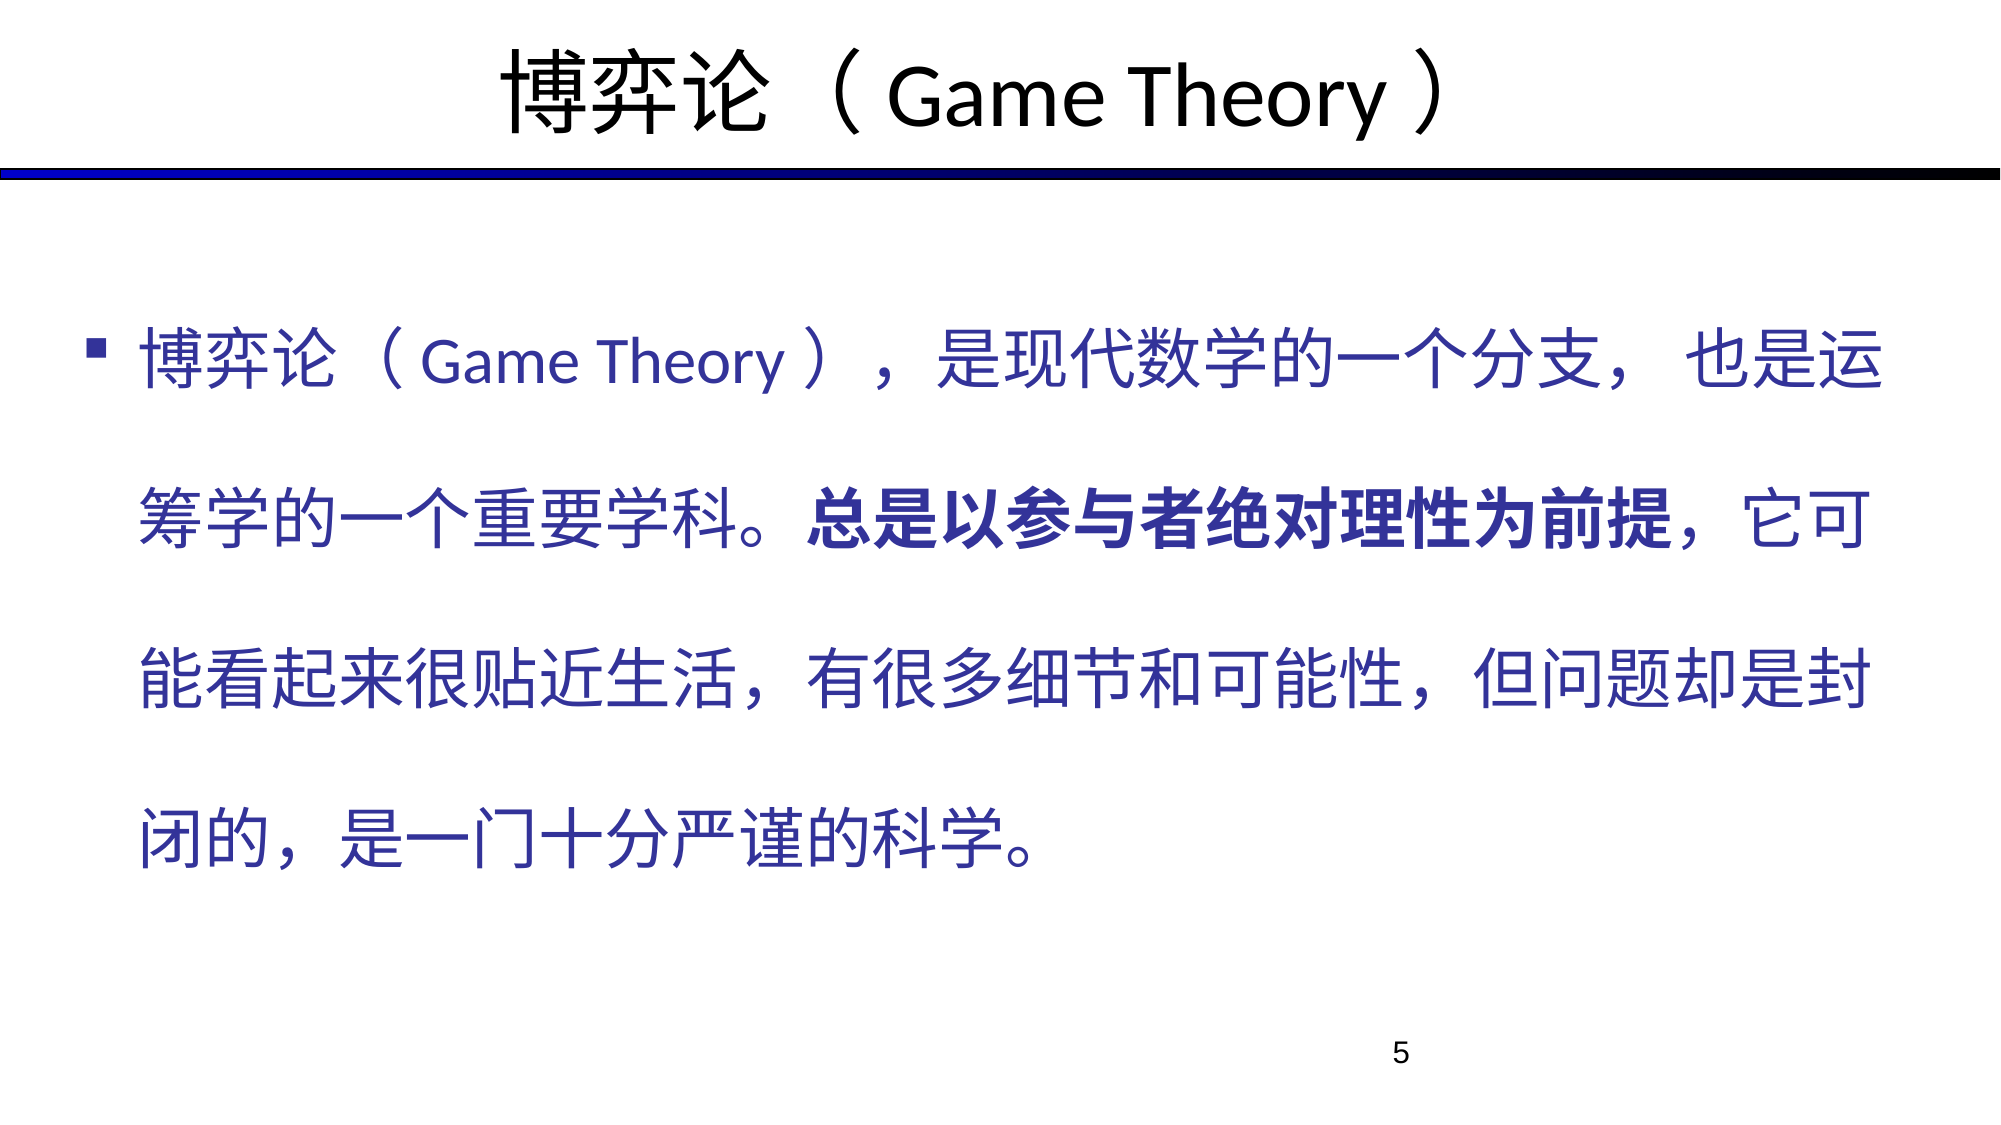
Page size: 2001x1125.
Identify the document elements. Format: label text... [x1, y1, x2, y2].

slide_number 5 [1074, 1024, 1426, 1103]
list 博弈论（Game Theory），是现代数学的一个分支， 也是运筹学的一个重要学科。总是以参与者绝对理性为前提，它可能看起来很贴近生活，有很多细节和可能性，但问题却是封闭的，是一门十分严谨的科学。 [66, 228, 1934, 1006]
title 博弈论（Game Theory） [0, 0, 2000, 184]
